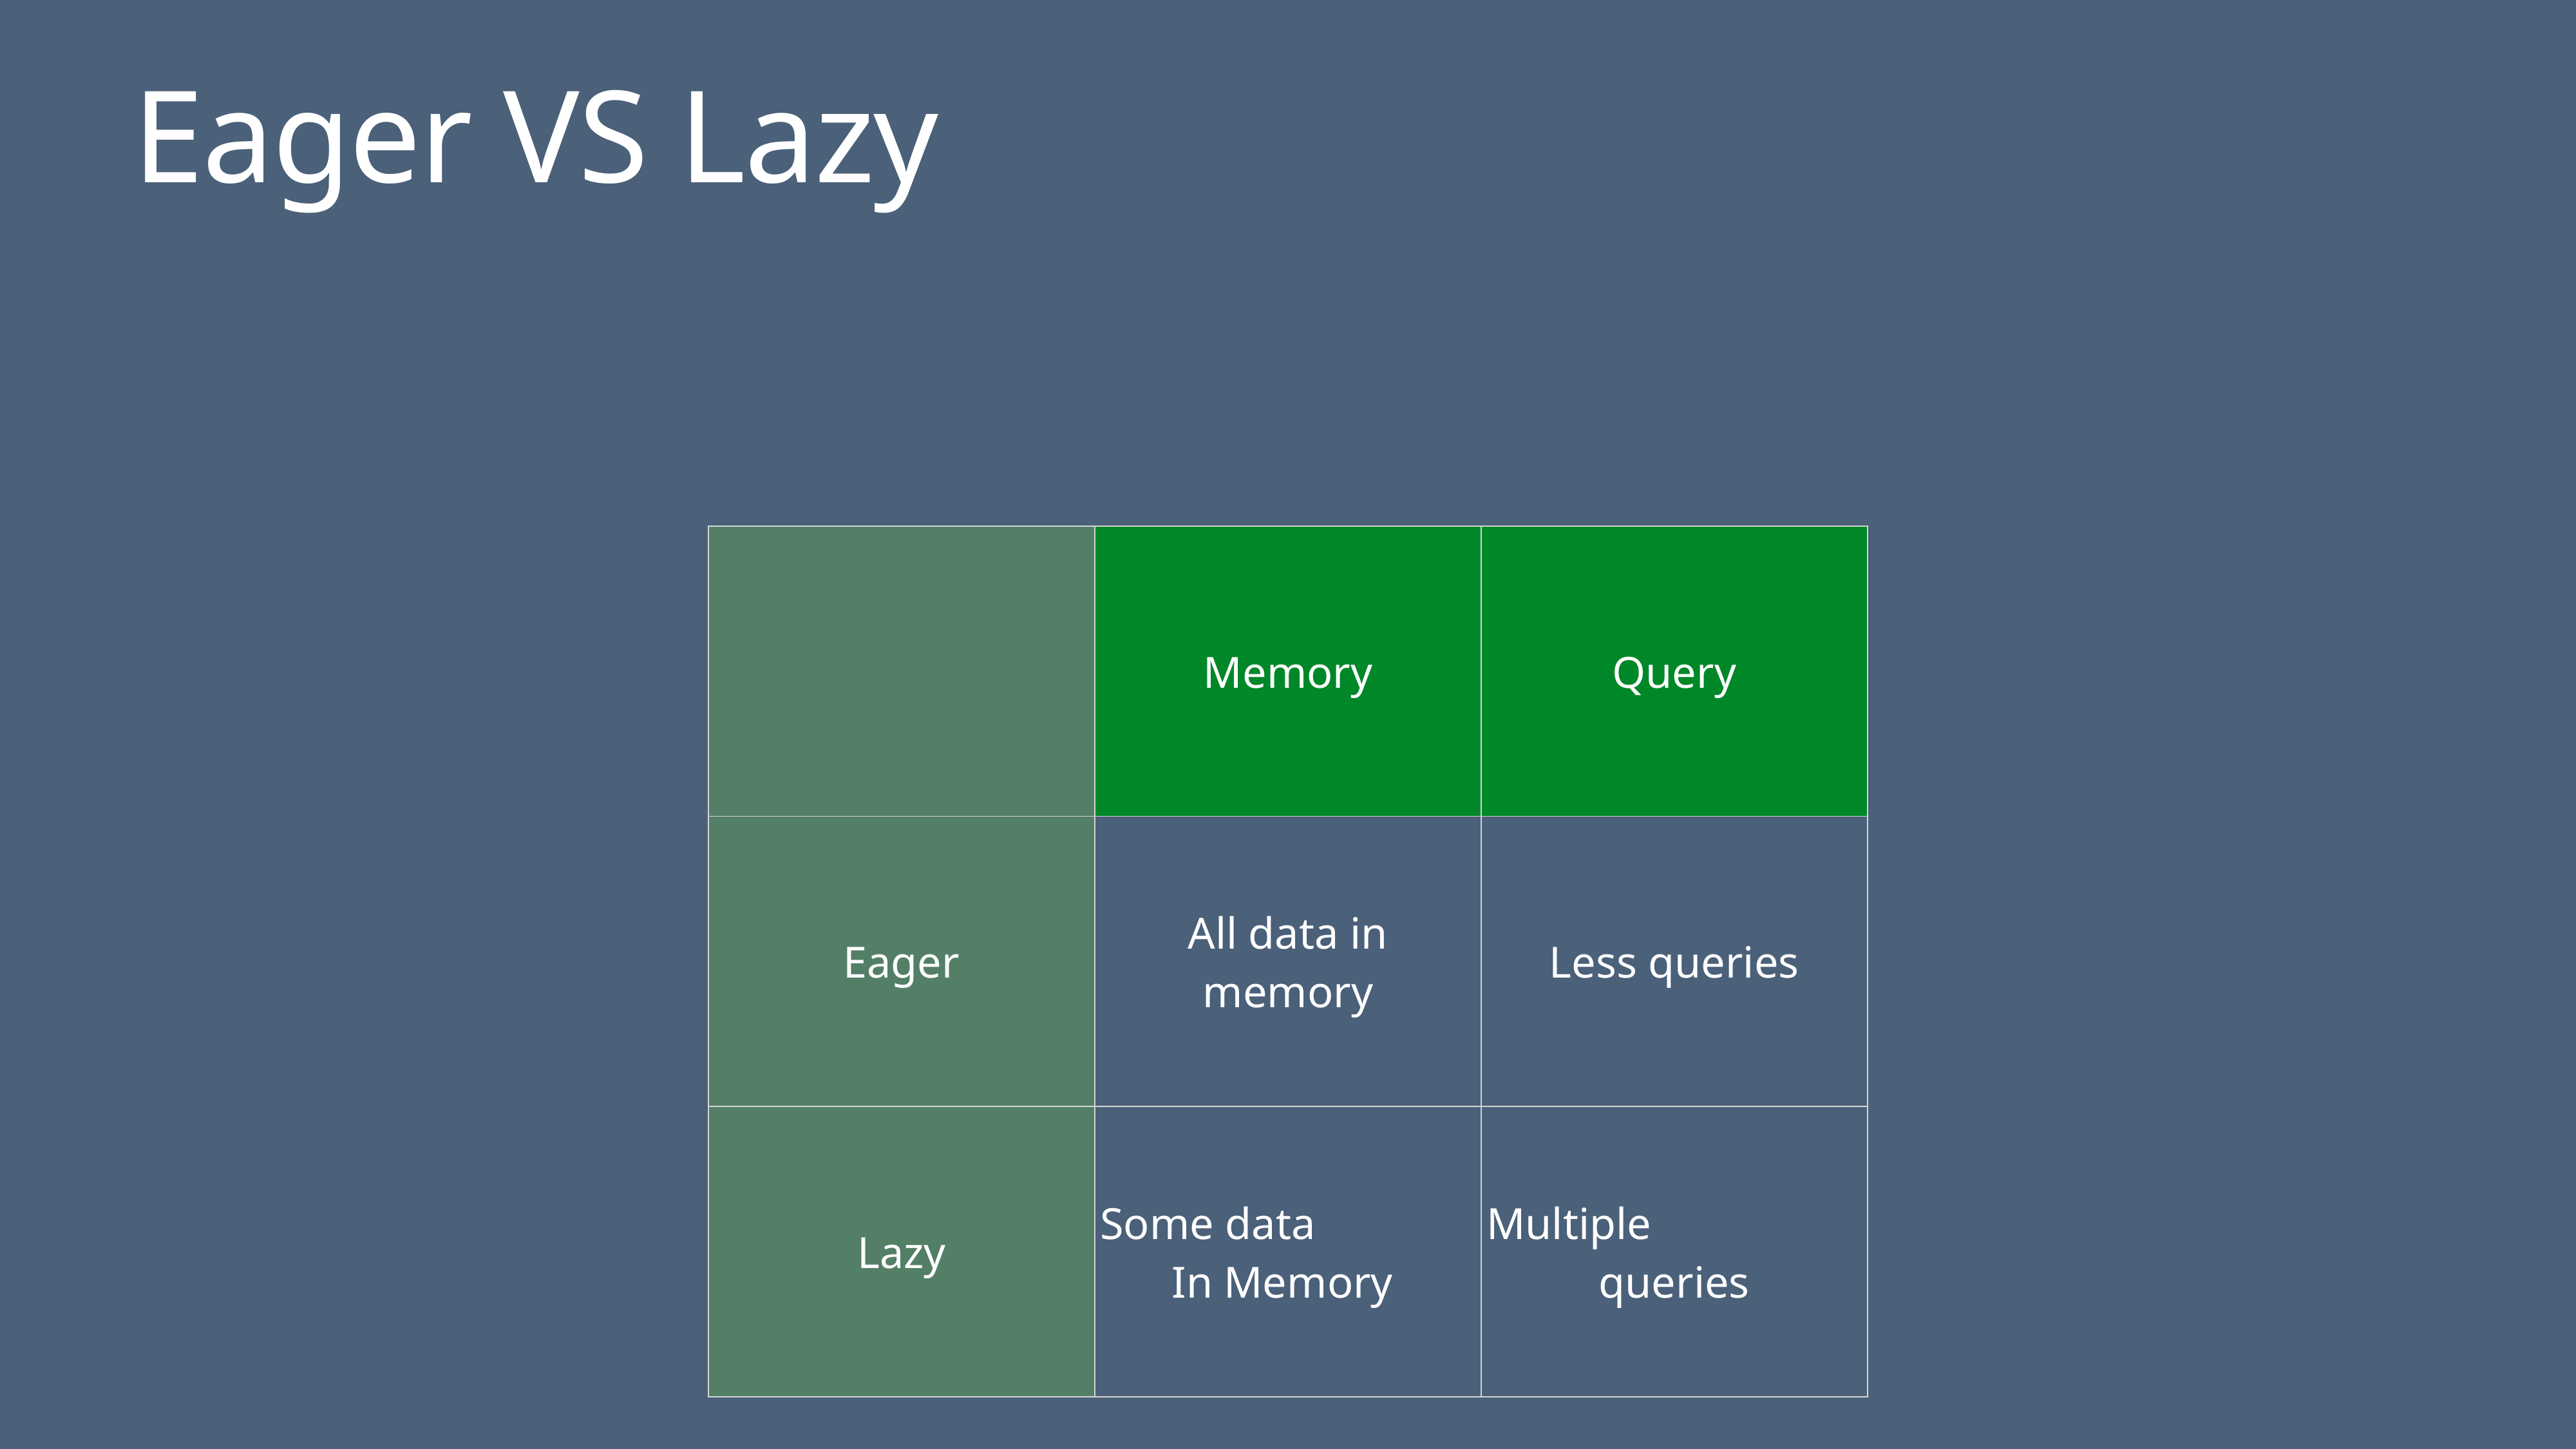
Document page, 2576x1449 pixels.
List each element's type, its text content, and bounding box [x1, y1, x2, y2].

table_header [709, 527, 1094, 816]
table_cell Lazy [709, 1107, 1094, 1396]
table_cell Less queries [1482, 817, 1867, 1106]
title Eager VS Lazy [127, 66, 2449, 246]
table_cell Eager [709, 817, 1094, 1106]
table_header Memory [1095, 527, 1481, 816]
table_cell Multiple queries [1482, 1107, 1867, 1396]
table_header Query [1482, 527, 1867, 816]
table_cell Some data In Memory [1095, 1107, 1481, 1396]
table_cell All data in memory [1095, 817, 1481, 1106]
